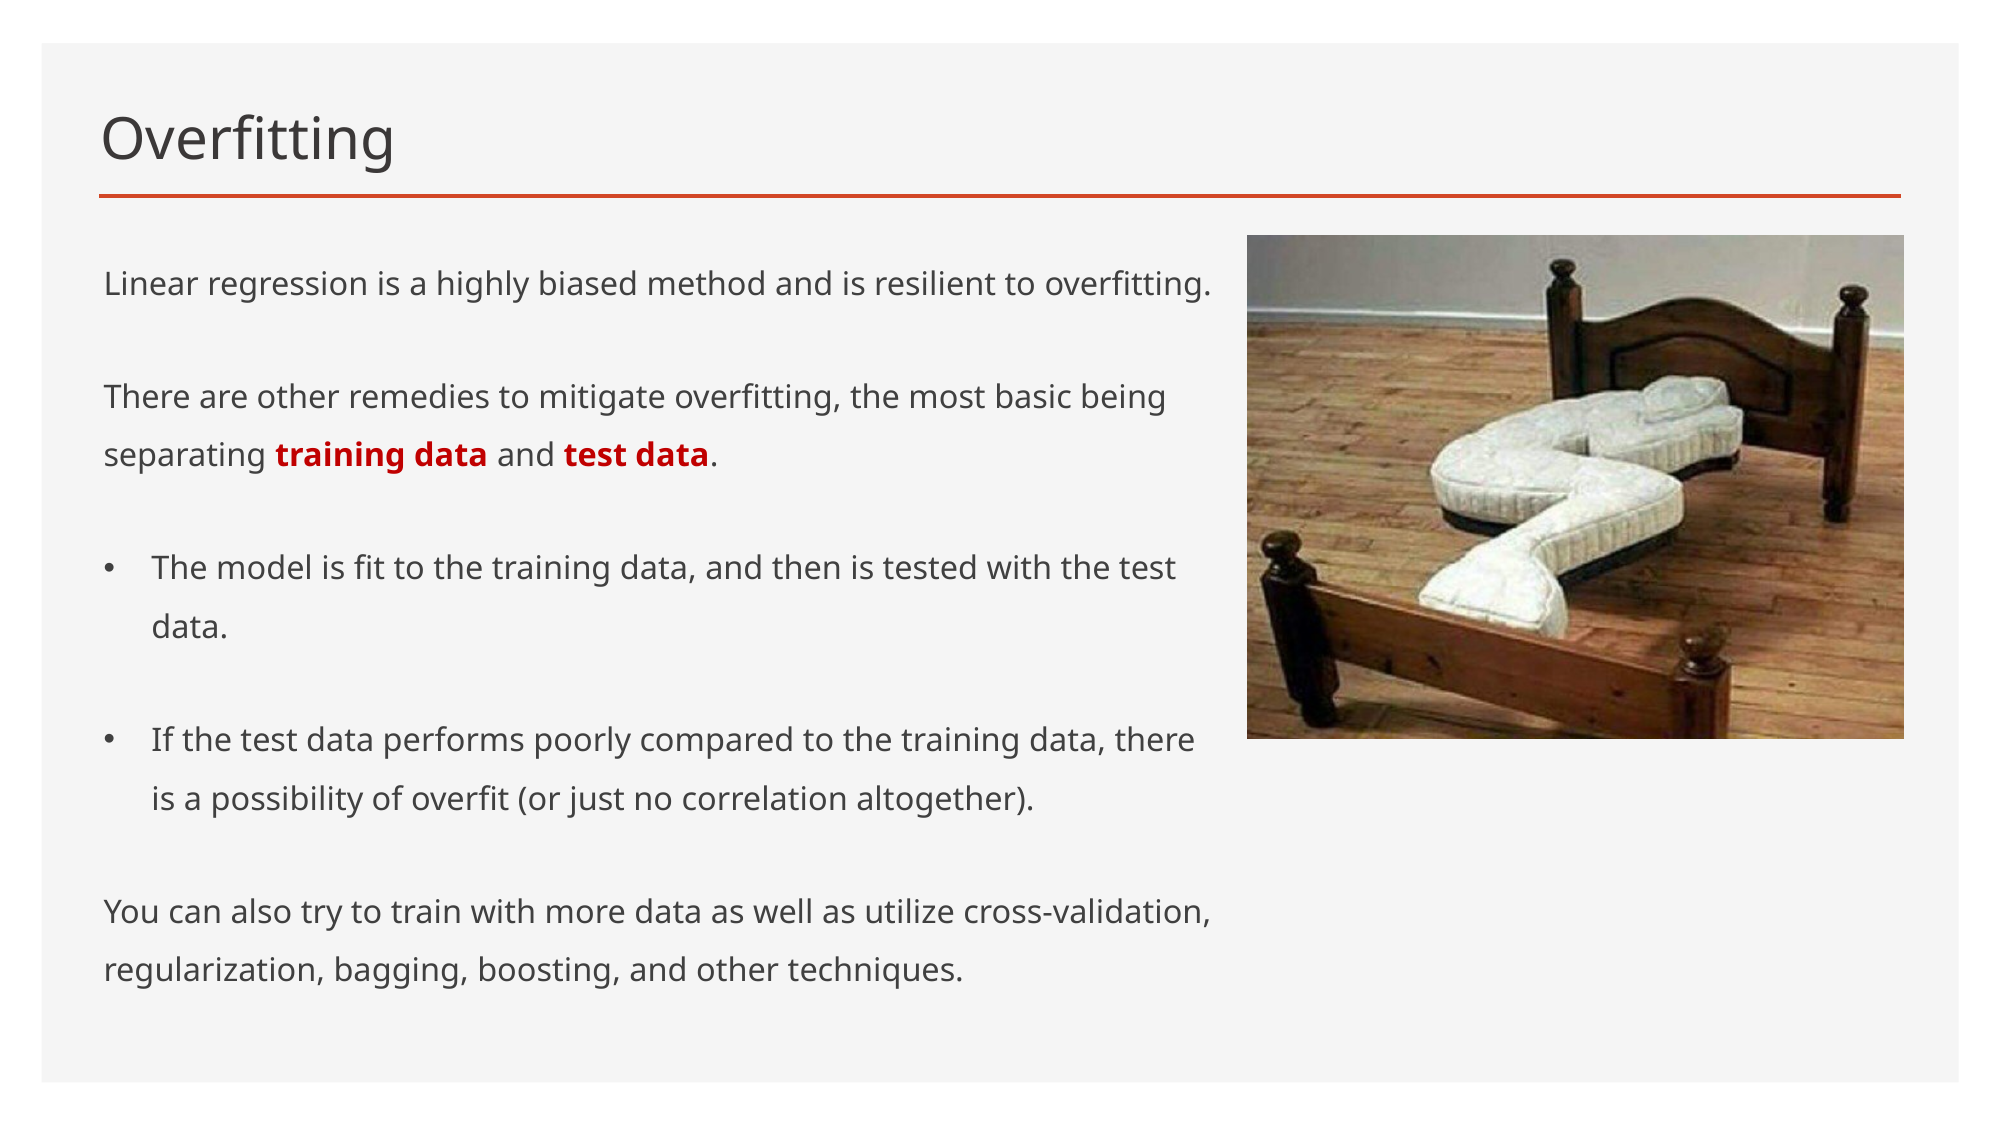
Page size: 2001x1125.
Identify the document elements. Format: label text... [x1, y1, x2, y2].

list Linear regression is a highly biased method and is resilient to overfitting. There are other remedies to mitigate overfitting, the most basic being separating training data and test data. The model is fit to the training data, and then is tested with the test data. If the test data performs poorly compared to the training data, there is a possibility of overfit (or just no correlation altogether). You can also try to train with more data as well as utilize cross-validation, regularization, bagging, boosting, and other techniques. [88, 235, 1237, 1052]
picture [1246, 235, 1904, 739]
title Overfitting [85, 73, 1214, 179]
